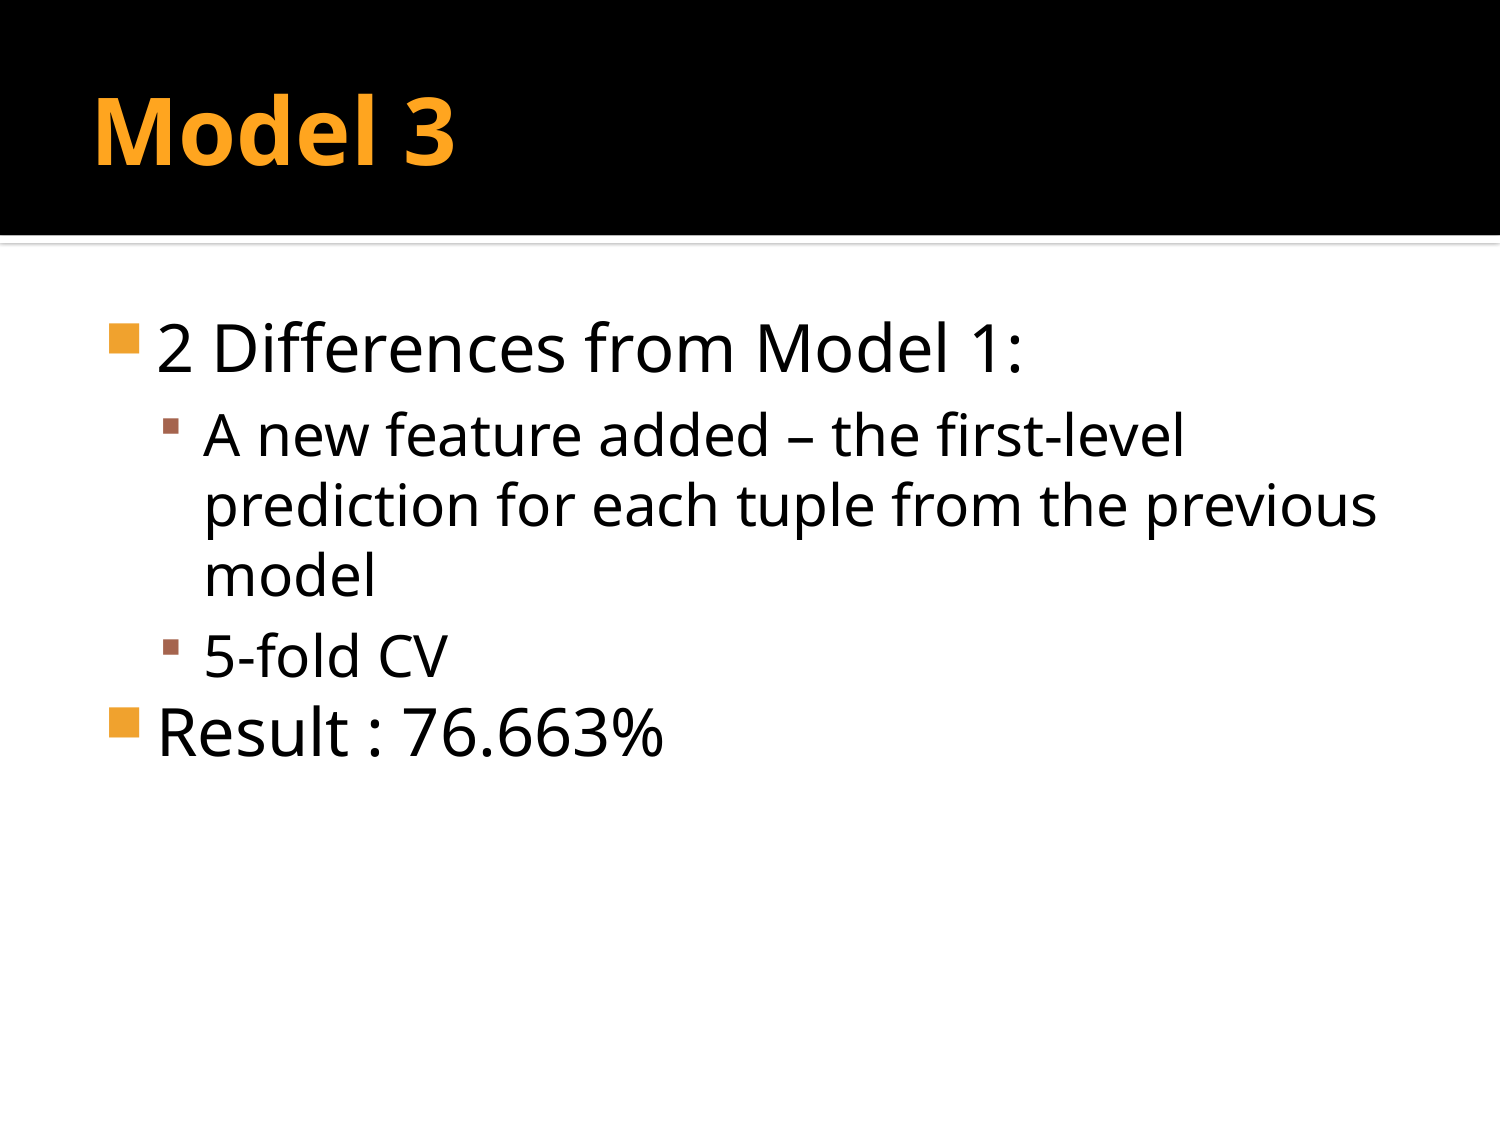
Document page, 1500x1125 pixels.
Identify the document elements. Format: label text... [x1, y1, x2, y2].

title Model 3 [75, 25, 1425, 231]
list 2 Differences from Model 1: A new feature added – the first-level prediction for each tuple from the previous model 5-fold CV Result : 76.663% [75, 291, 1425, 1050]
